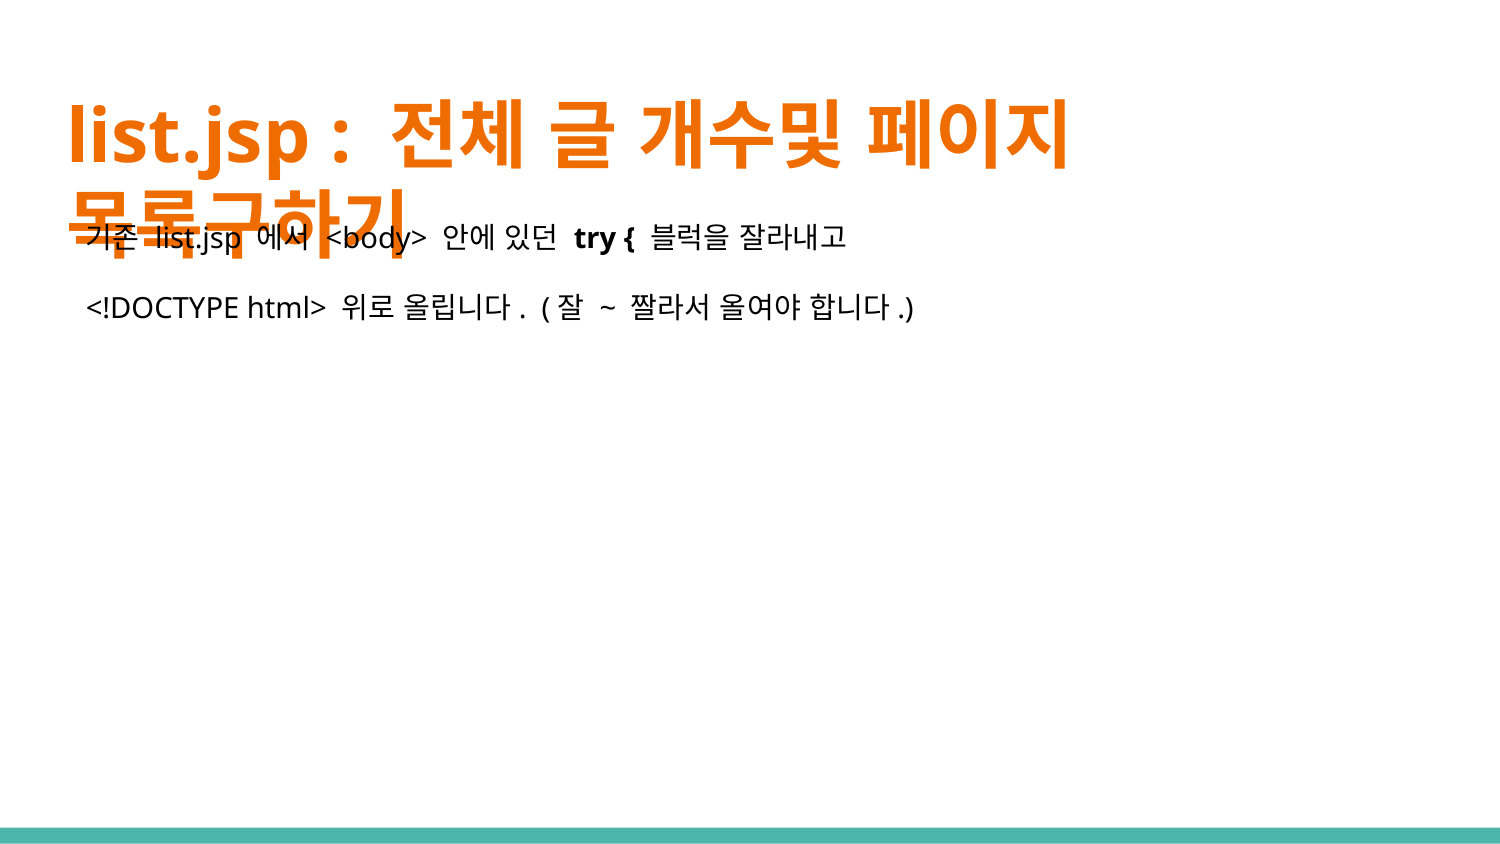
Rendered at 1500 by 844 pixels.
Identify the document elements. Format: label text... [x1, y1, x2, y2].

text_box 기존 list.jsp 에서 <body> 안에 있던 try { 블럭을 잘라내고 <!DOCTYPE html> 위로 올립니다. (잘 ~ 짤라서 올여야 합니다.) [70, 204, 1423, 306]
title list.jsp : 전체 글 개수및 페이지 목록구하기 [51, 72, 1449, 189]
